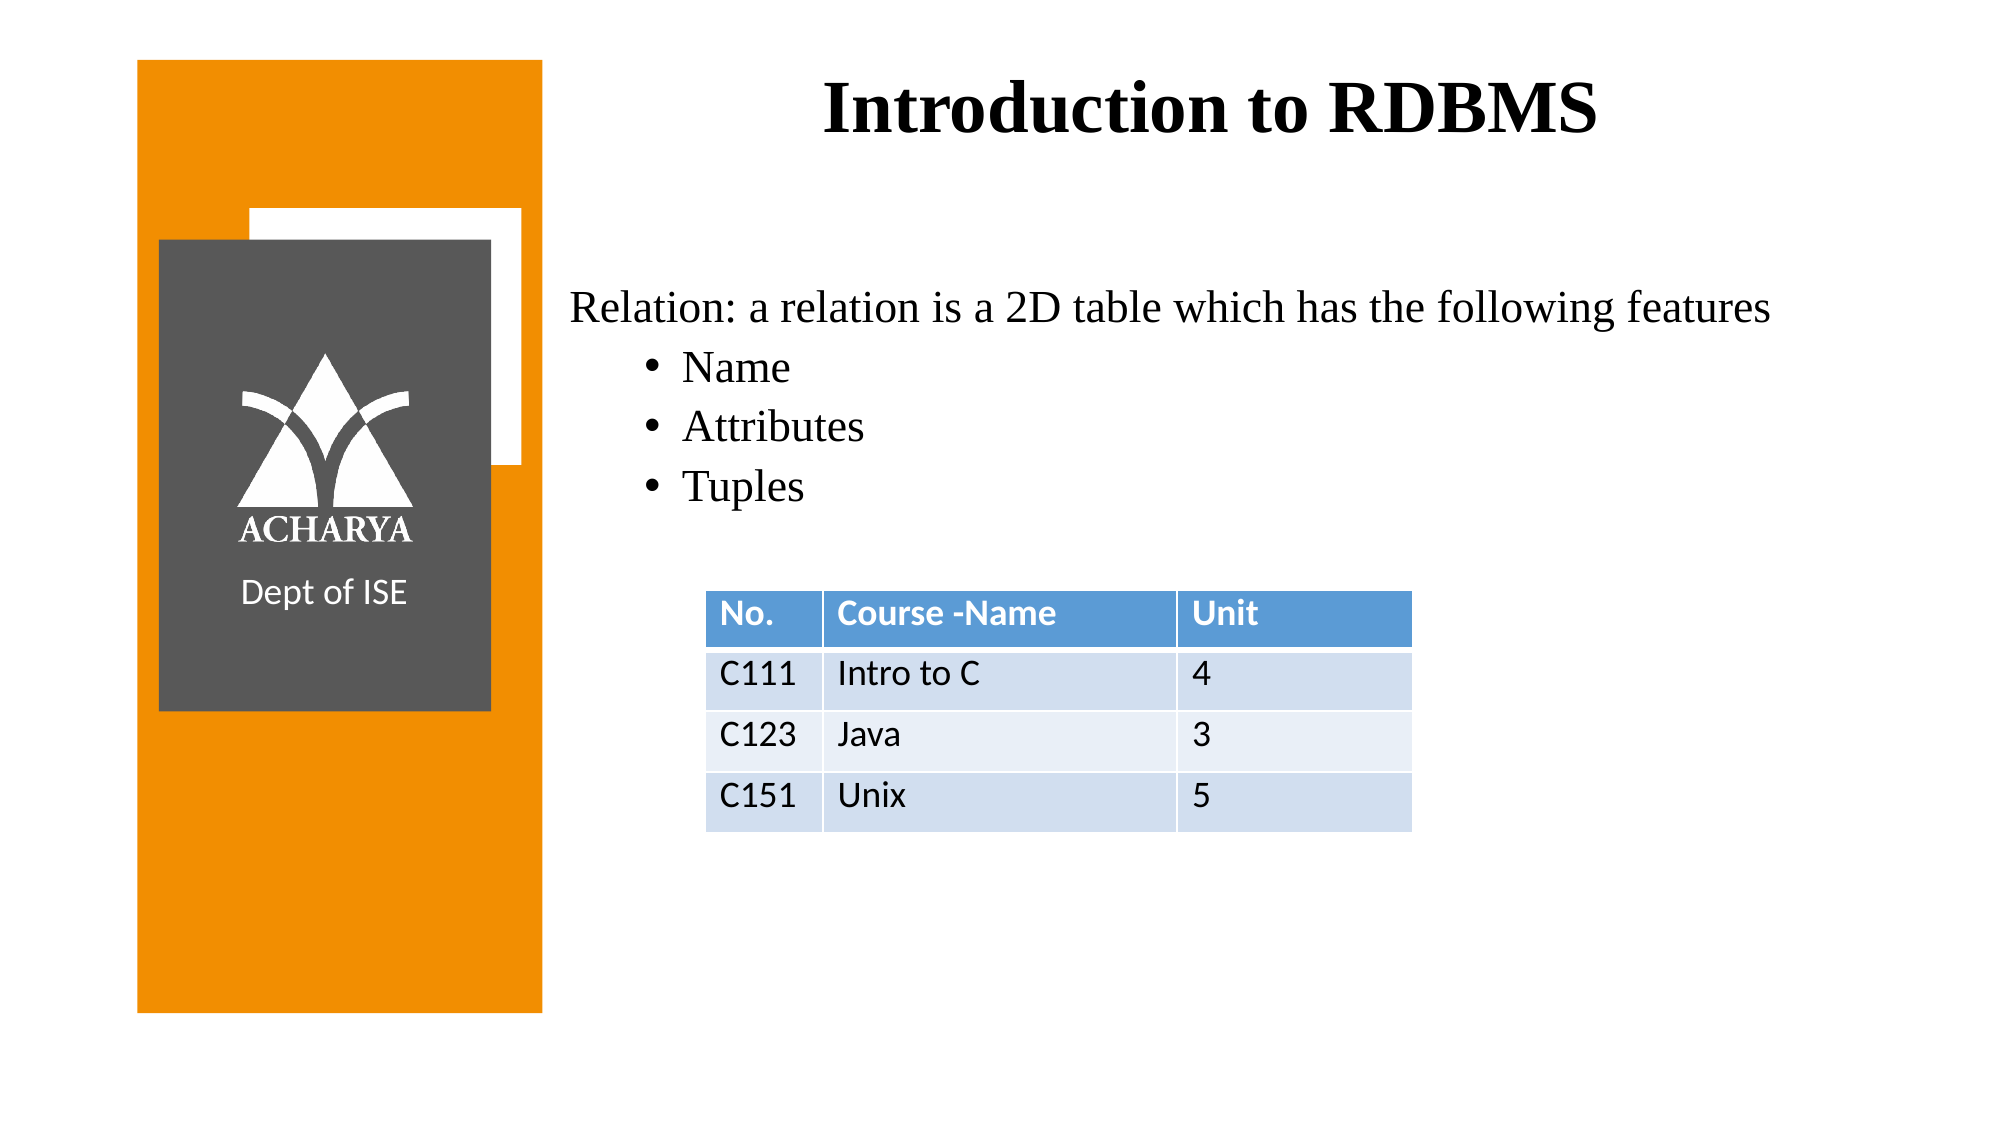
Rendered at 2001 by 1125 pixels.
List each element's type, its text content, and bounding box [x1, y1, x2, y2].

table_cell C111 [706, 653, 822, 710]
text_box [137, 59, 543, 1014]
table_cell 3 [1178, 712, 1412, 771]
table_cell C123 [706, 712, 822, 771]
table_header No. [706, 591, 822, 647]
table_cell Unix [824, 773, 1176, 832]
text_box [158, 208, 522, 712]
table_header Unit [1178, 591, 1412, 647]
table_header Course -Name [824, 591, 1176, 647]
table_cell 4 [1178, 653, 1412, 710]
table_cell Intro to C [824, 653, 1176, 710]
table_cell C151 [706, 773, 822, 832]
list Introduction to RDBMS Relation: a relation is a 2D table which has the following features Name Attributes Tuples [554, 59, 1868, 917]
table_cell 5 [1178, 773, 1412, 832]
table_cell Java [824, 712, 1176, 771]
